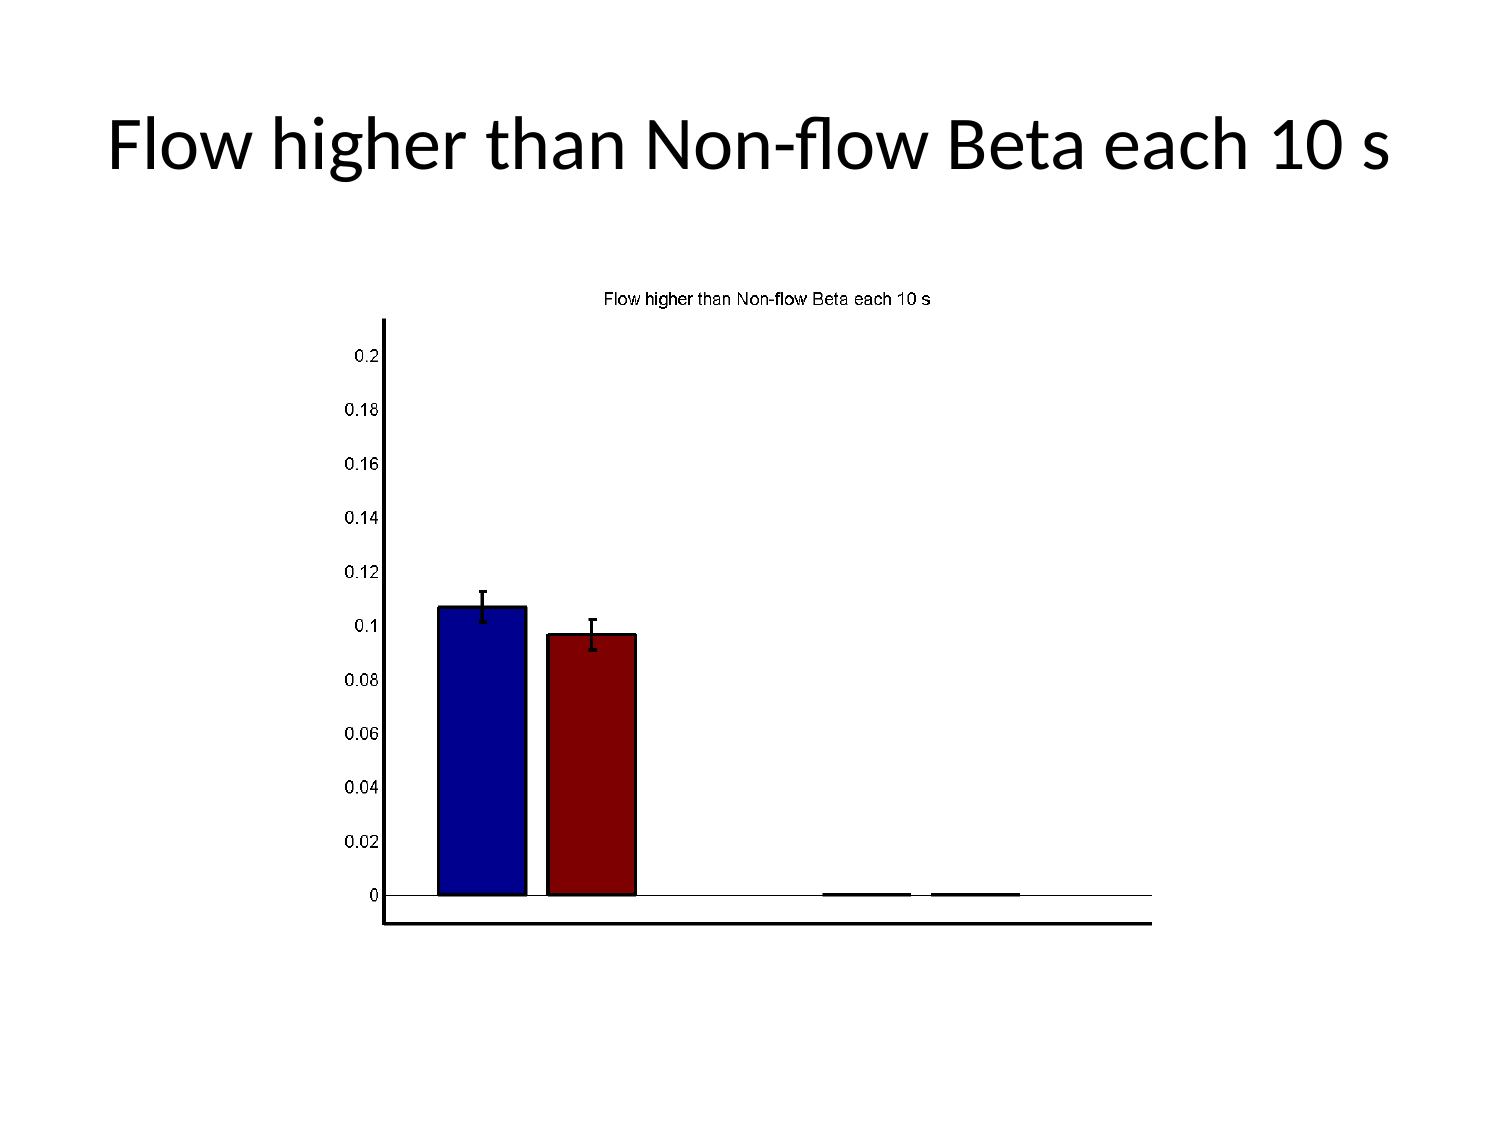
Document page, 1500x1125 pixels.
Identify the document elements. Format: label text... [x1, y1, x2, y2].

title Flow higher than Non-flow Beta each 10 s [75, 45, 1425, 233]
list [254, 262, 1245, 1006]
